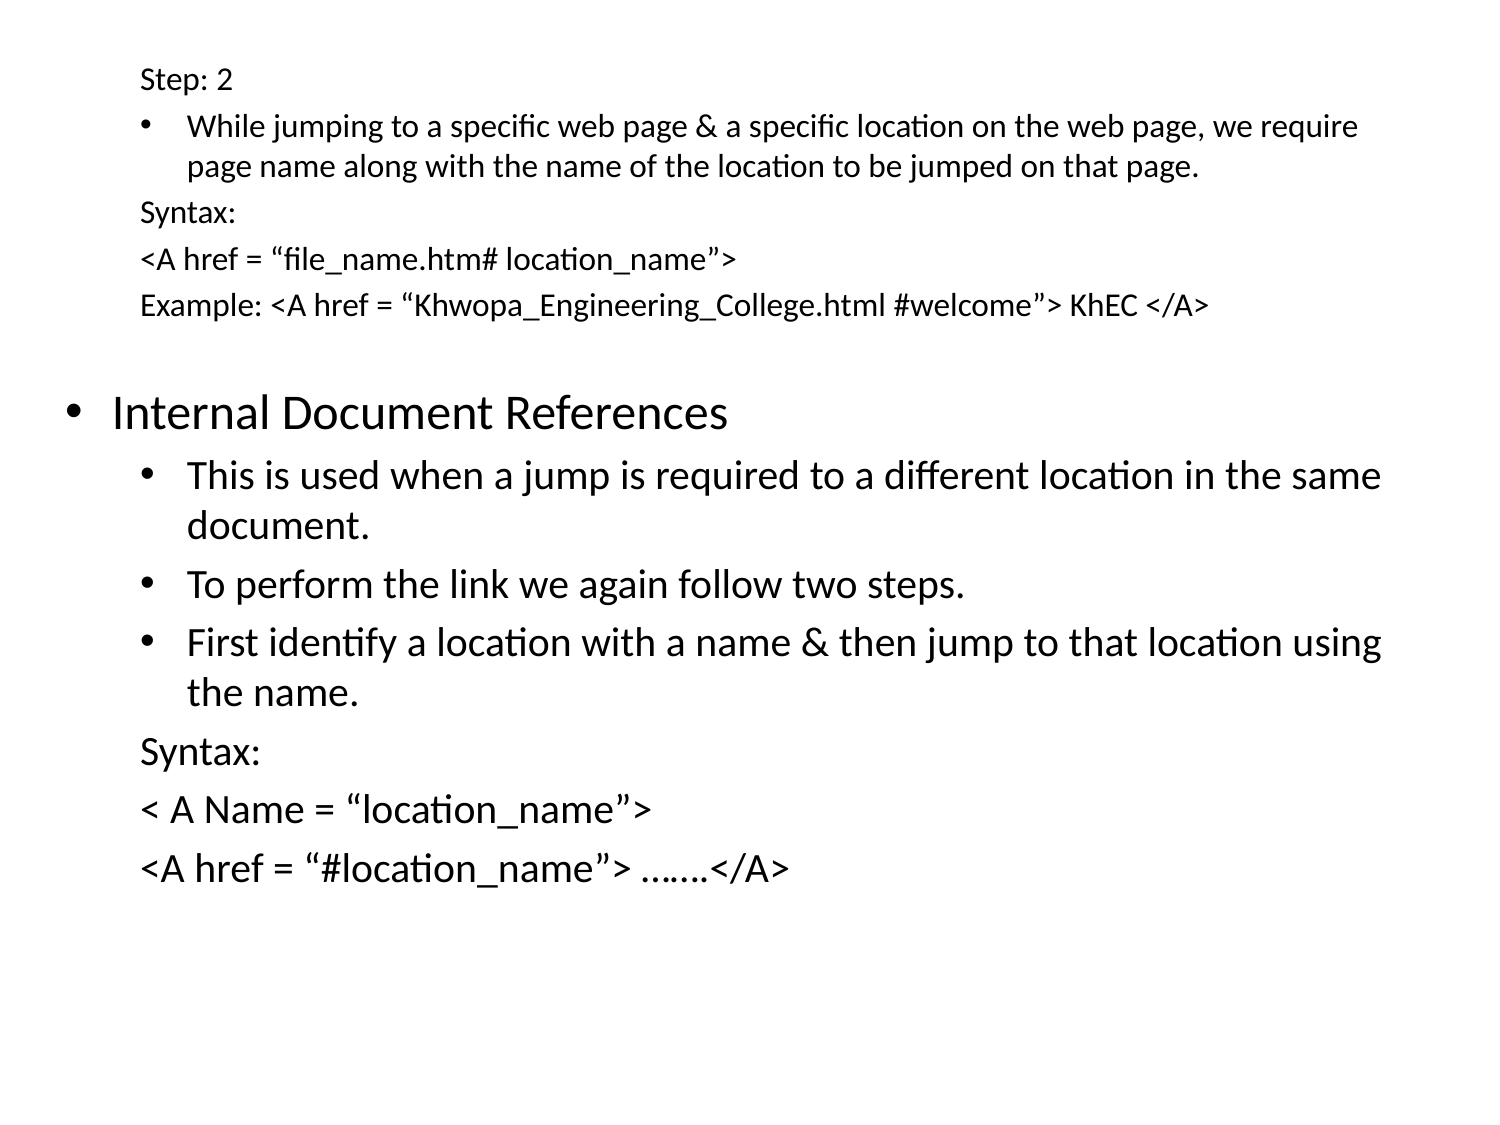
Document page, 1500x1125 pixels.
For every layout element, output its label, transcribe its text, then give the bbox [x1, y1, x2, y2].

text_box Step: 2 While jumping to a specific web page & a specific location on the web page, we require page name along with the name of the location to be jumped on that page. Syntax: <A href = “file_name.htm# location_name”> Example: <A href = “Khwopa_Engineering_College.html #welcome”> KhEC </A> Internal Document References This is used when a jump is required to a different location in the same document. To perform the link we again follow two steps. First identify a location with a name & then jump to that location using the name. Syntax: < A Name = “location_name”> <A href = “#location_name”> …….</A> [50, 49, 1425, 1088]
